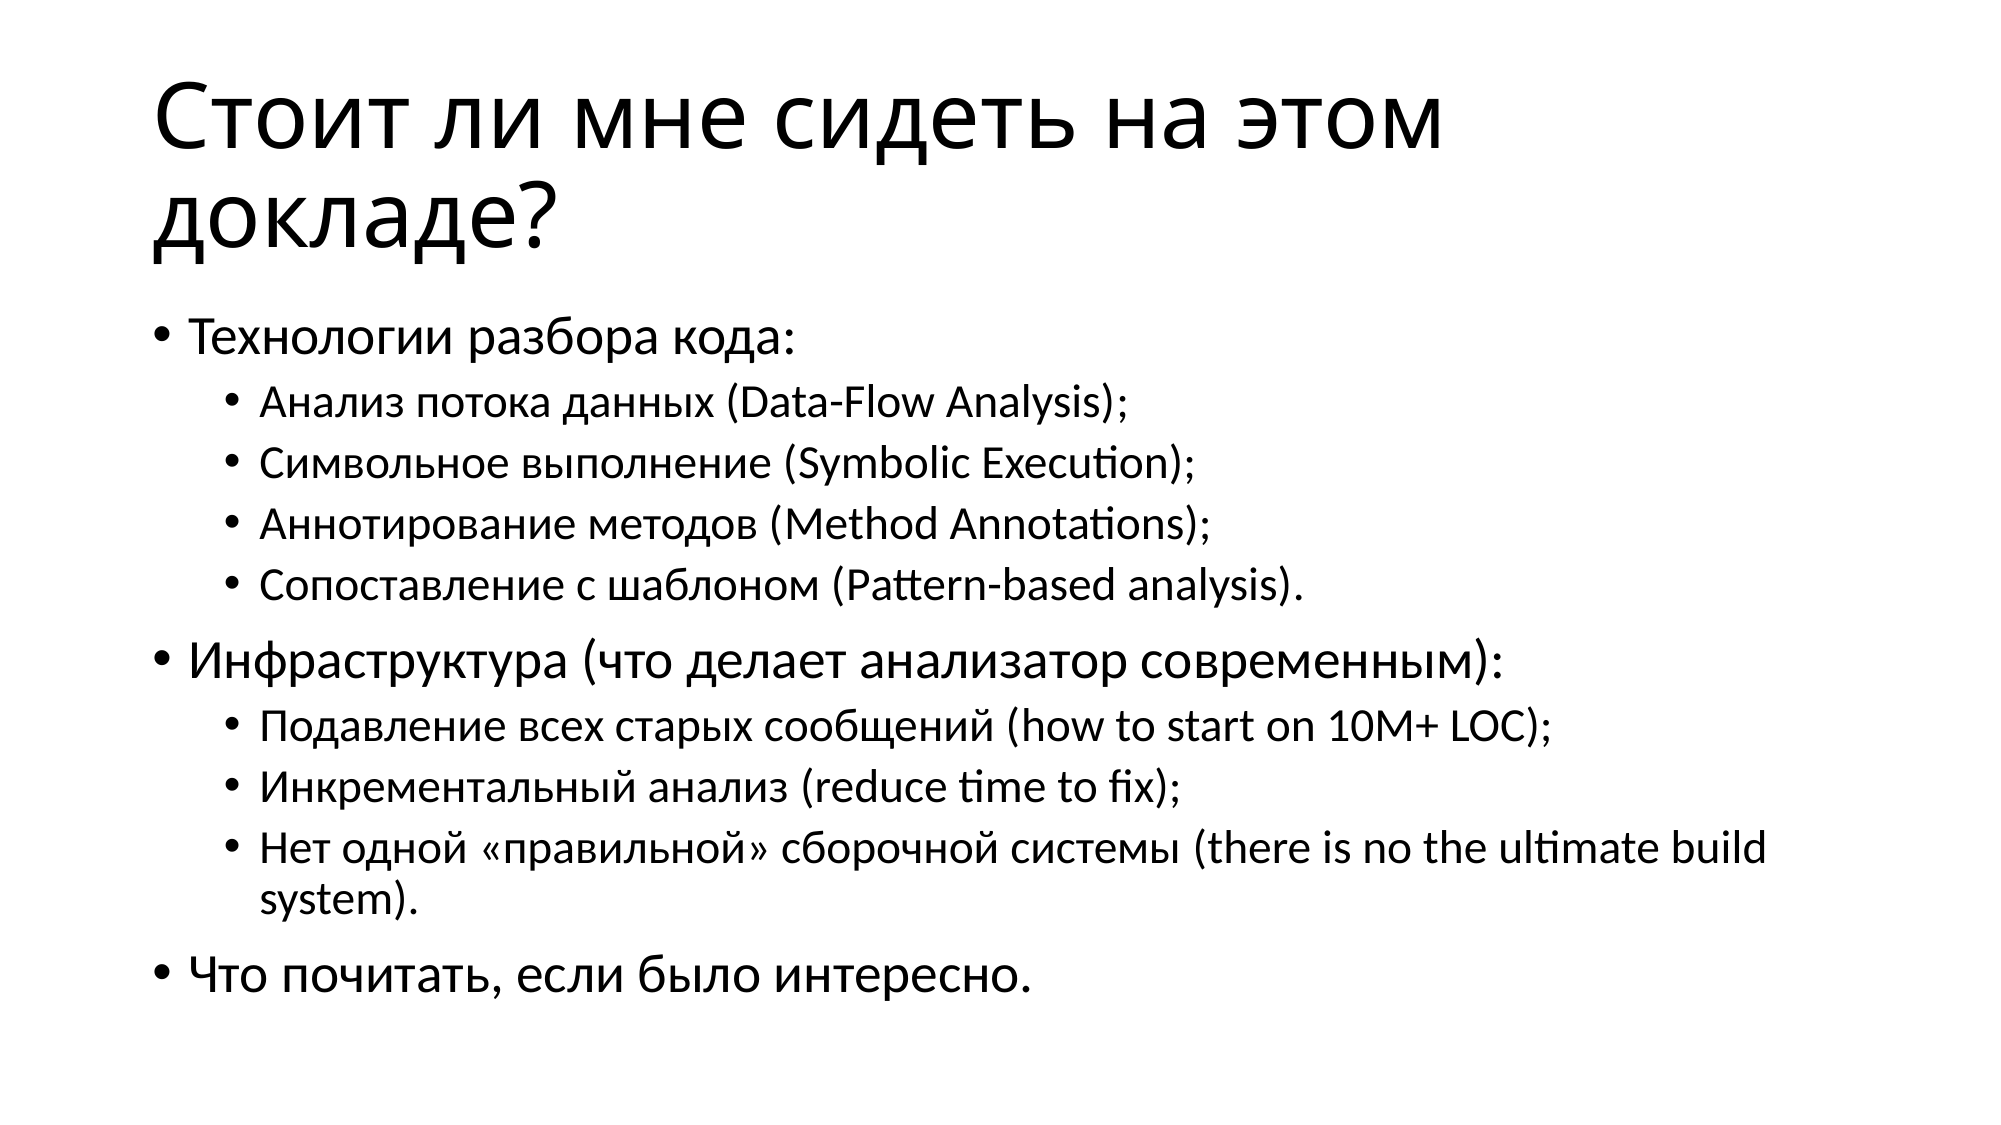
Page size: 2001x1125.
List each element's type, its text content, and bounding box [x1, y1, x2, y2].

title Стоит ли мне сидеть на этом докладе? [137, 59, 1863, 278]
list Технологии разбора кода: Анализ потока данных (Data-Flow Analysis); Символьное выполнение (Symbolic Execution); Аннотирование методов (Method Annotations); Сопоставление с шаблоном (Pattern-based analysis). Инфраструктура (что делает анализатор современным): Подавление всех старых сообщений (how to start on 10M+ LOC); Инкрементальный анализ (reduce time to fix); Нет одной «правильной» сборочной системы (there is no the ultimate build system). Что почитать, если было интересно. [137, 299, 1863, 1014]
